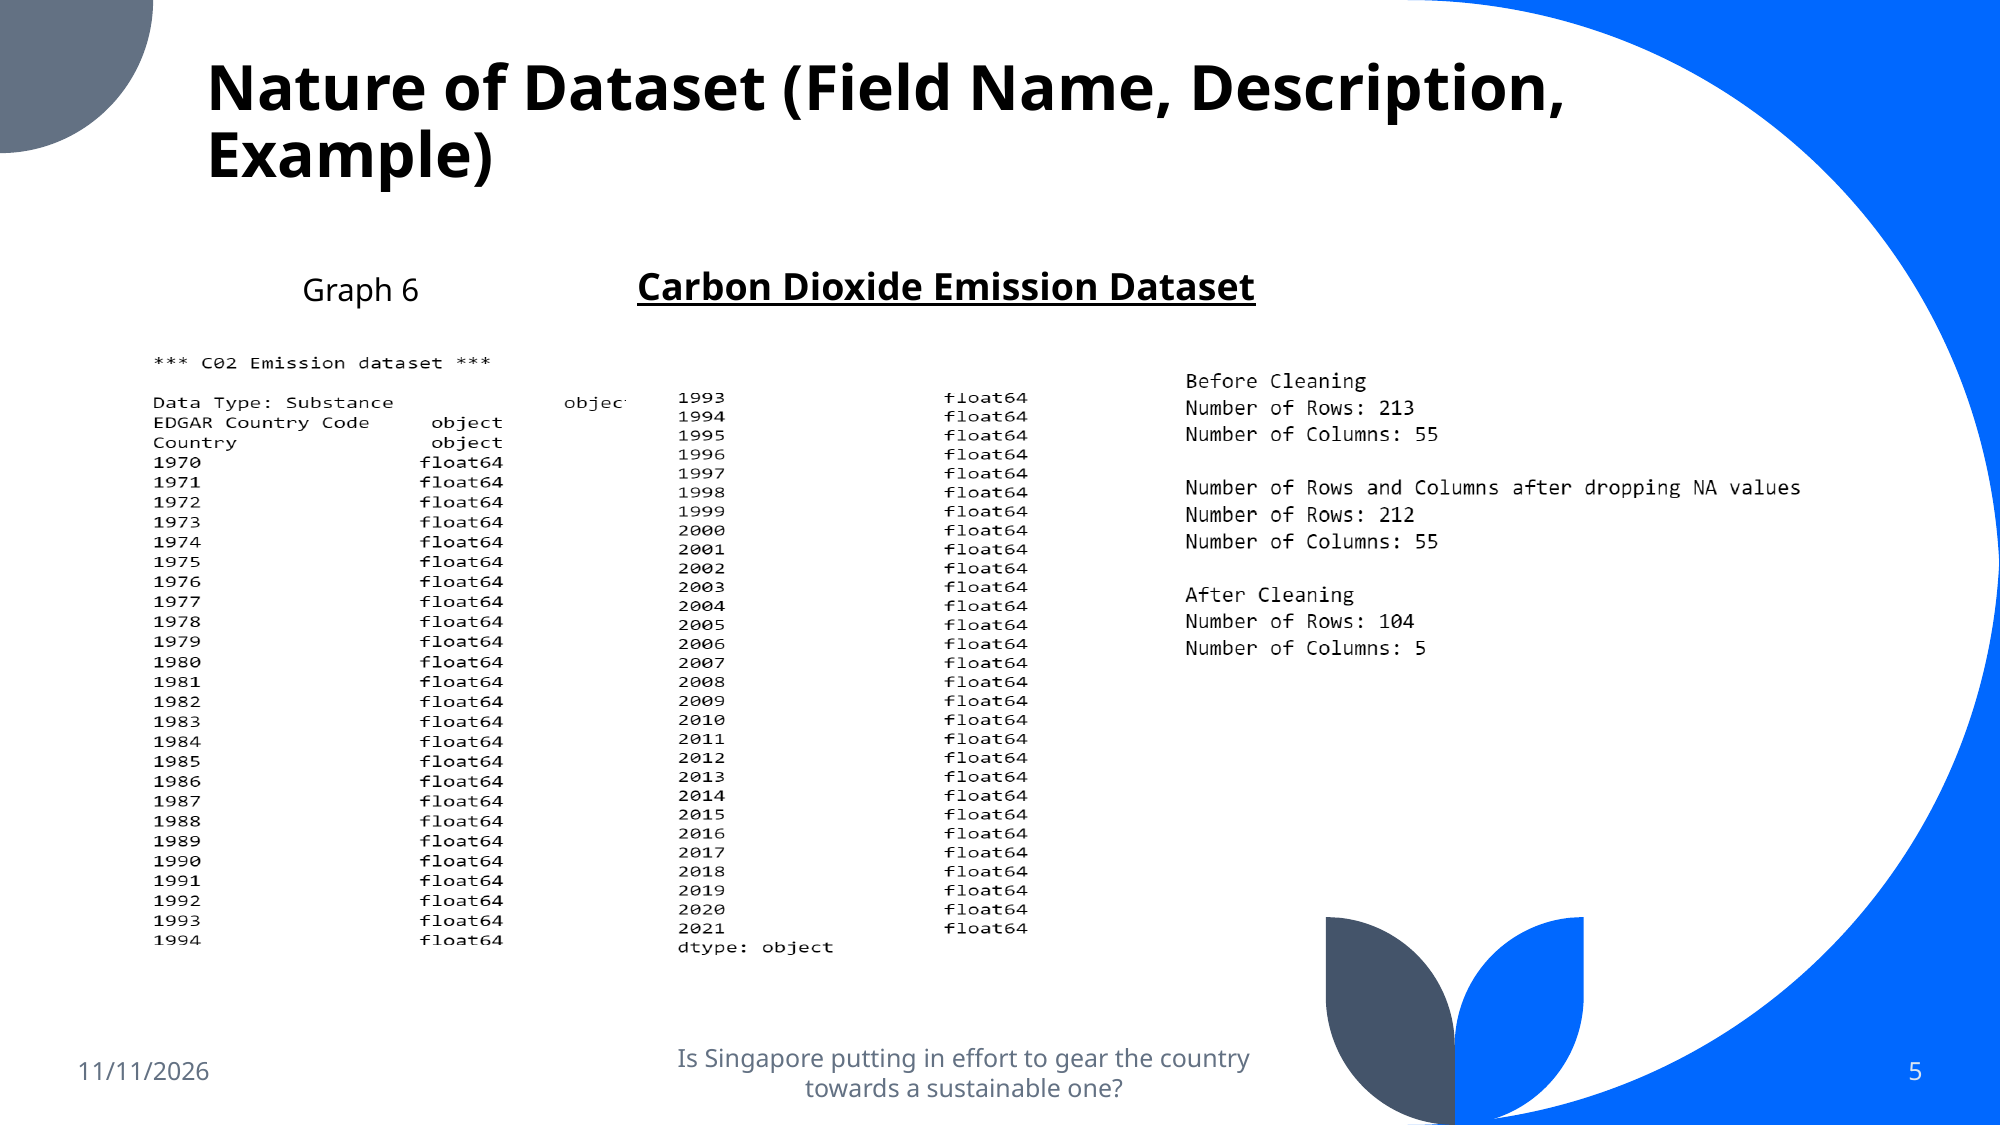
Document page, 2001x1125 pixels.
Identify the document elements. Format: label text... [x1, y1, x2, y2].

title Nature of Dataset (Field Name, Description, Example) [191, 90, 1808, 199]
footer Is Singapore putting in effort to gear the country towards a sustainable one? [626, 1042, 1302, 1103]
text_box Graph 6 [287, 262, 791, 315]
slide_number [62, 1042, 513, 1103]
picture [1153, 354, 1822, 667]
slide_number 5 [1665, 1042, 1938, 1103]
picture [136, 354, 1085, 966]
text_box Carbon Dioxide Emission Dataset [622, 255, 1831, 315]
